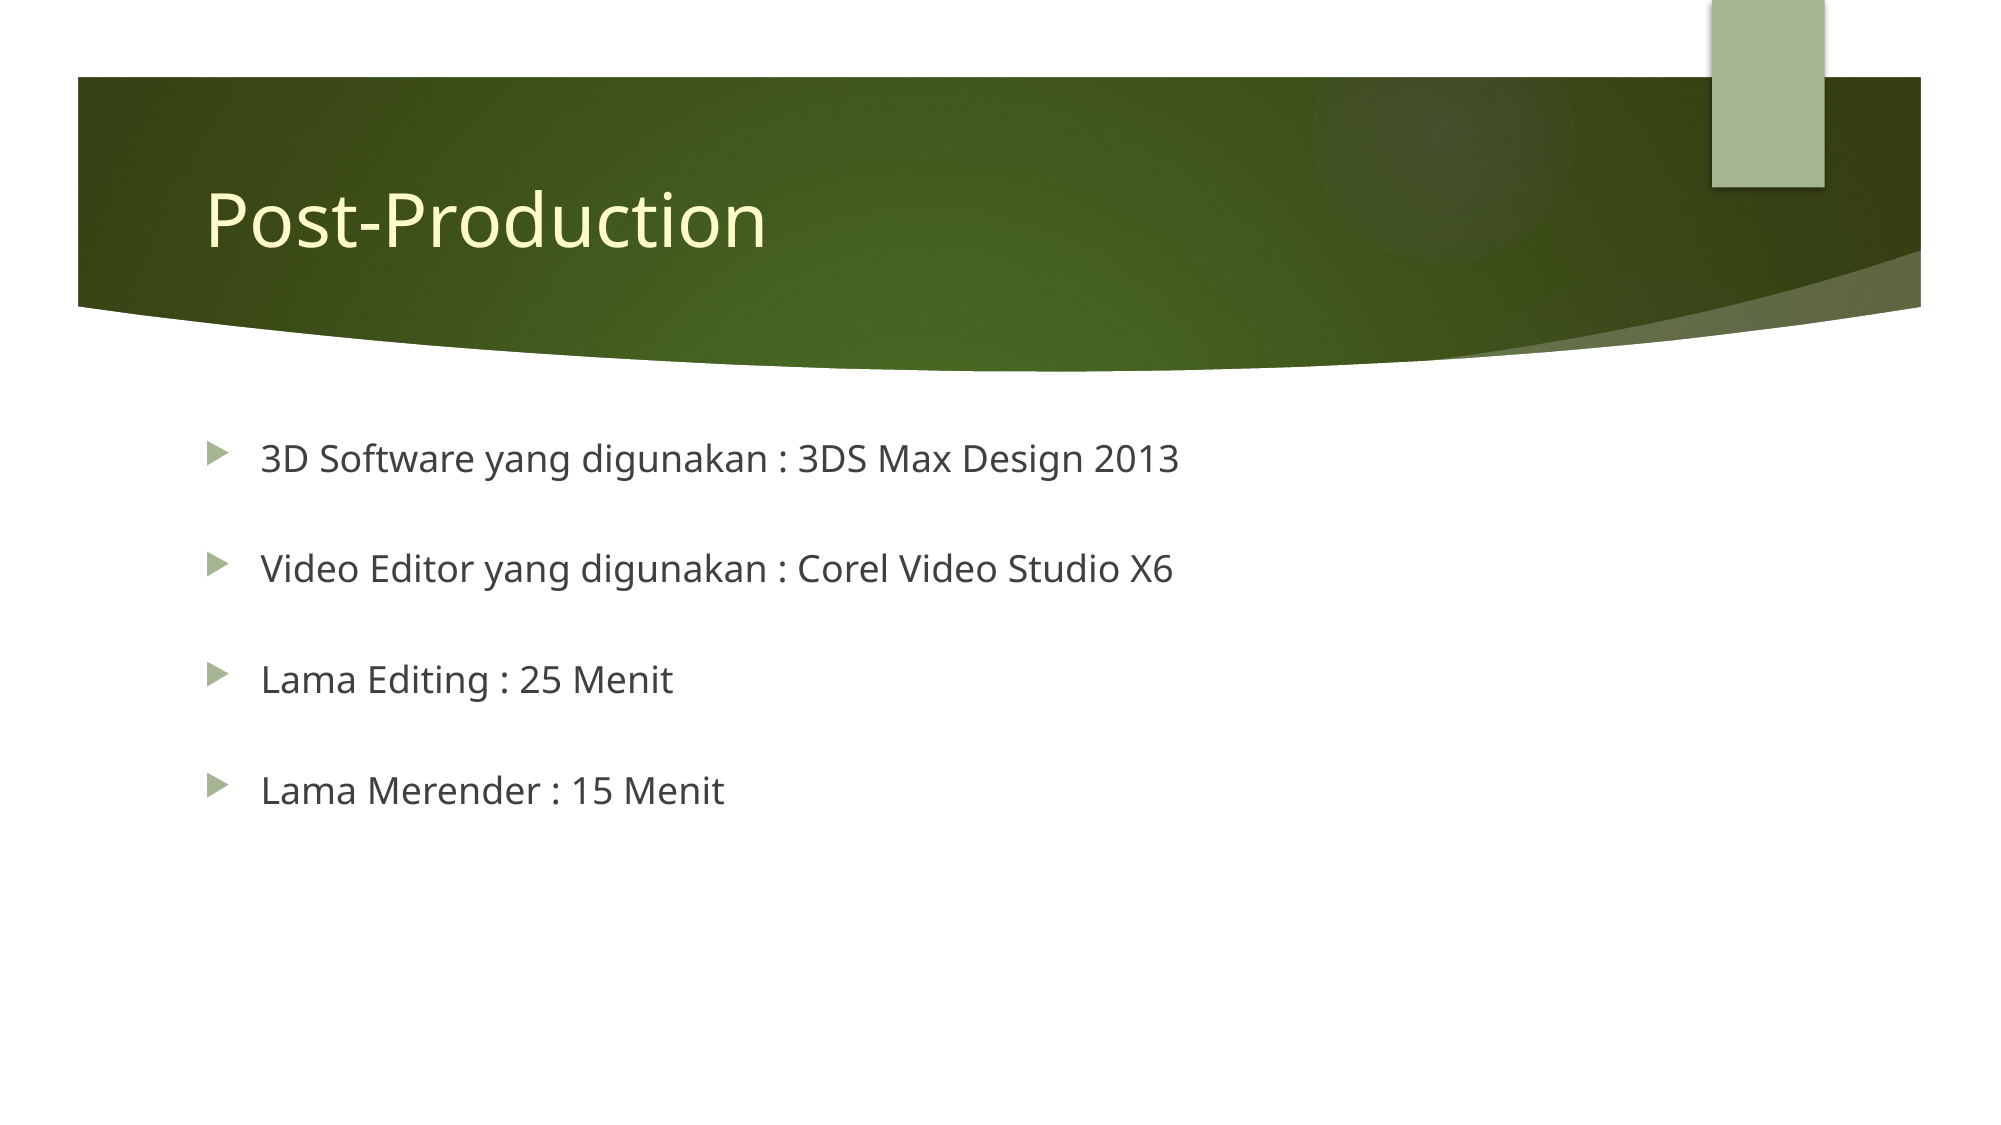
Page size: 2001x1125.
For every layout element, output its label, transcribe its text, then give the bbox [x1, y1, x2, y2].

title Post-Production [189, 159, 1627, 276]
list 3D Software yang digunakan : 3DS Max Design 2013 Video Editor yang digunakan : Corel Video Studio X6 Lama Editing : 25 Menit Lama Merender : 15 Menit [189, 427, 1638, 988]
